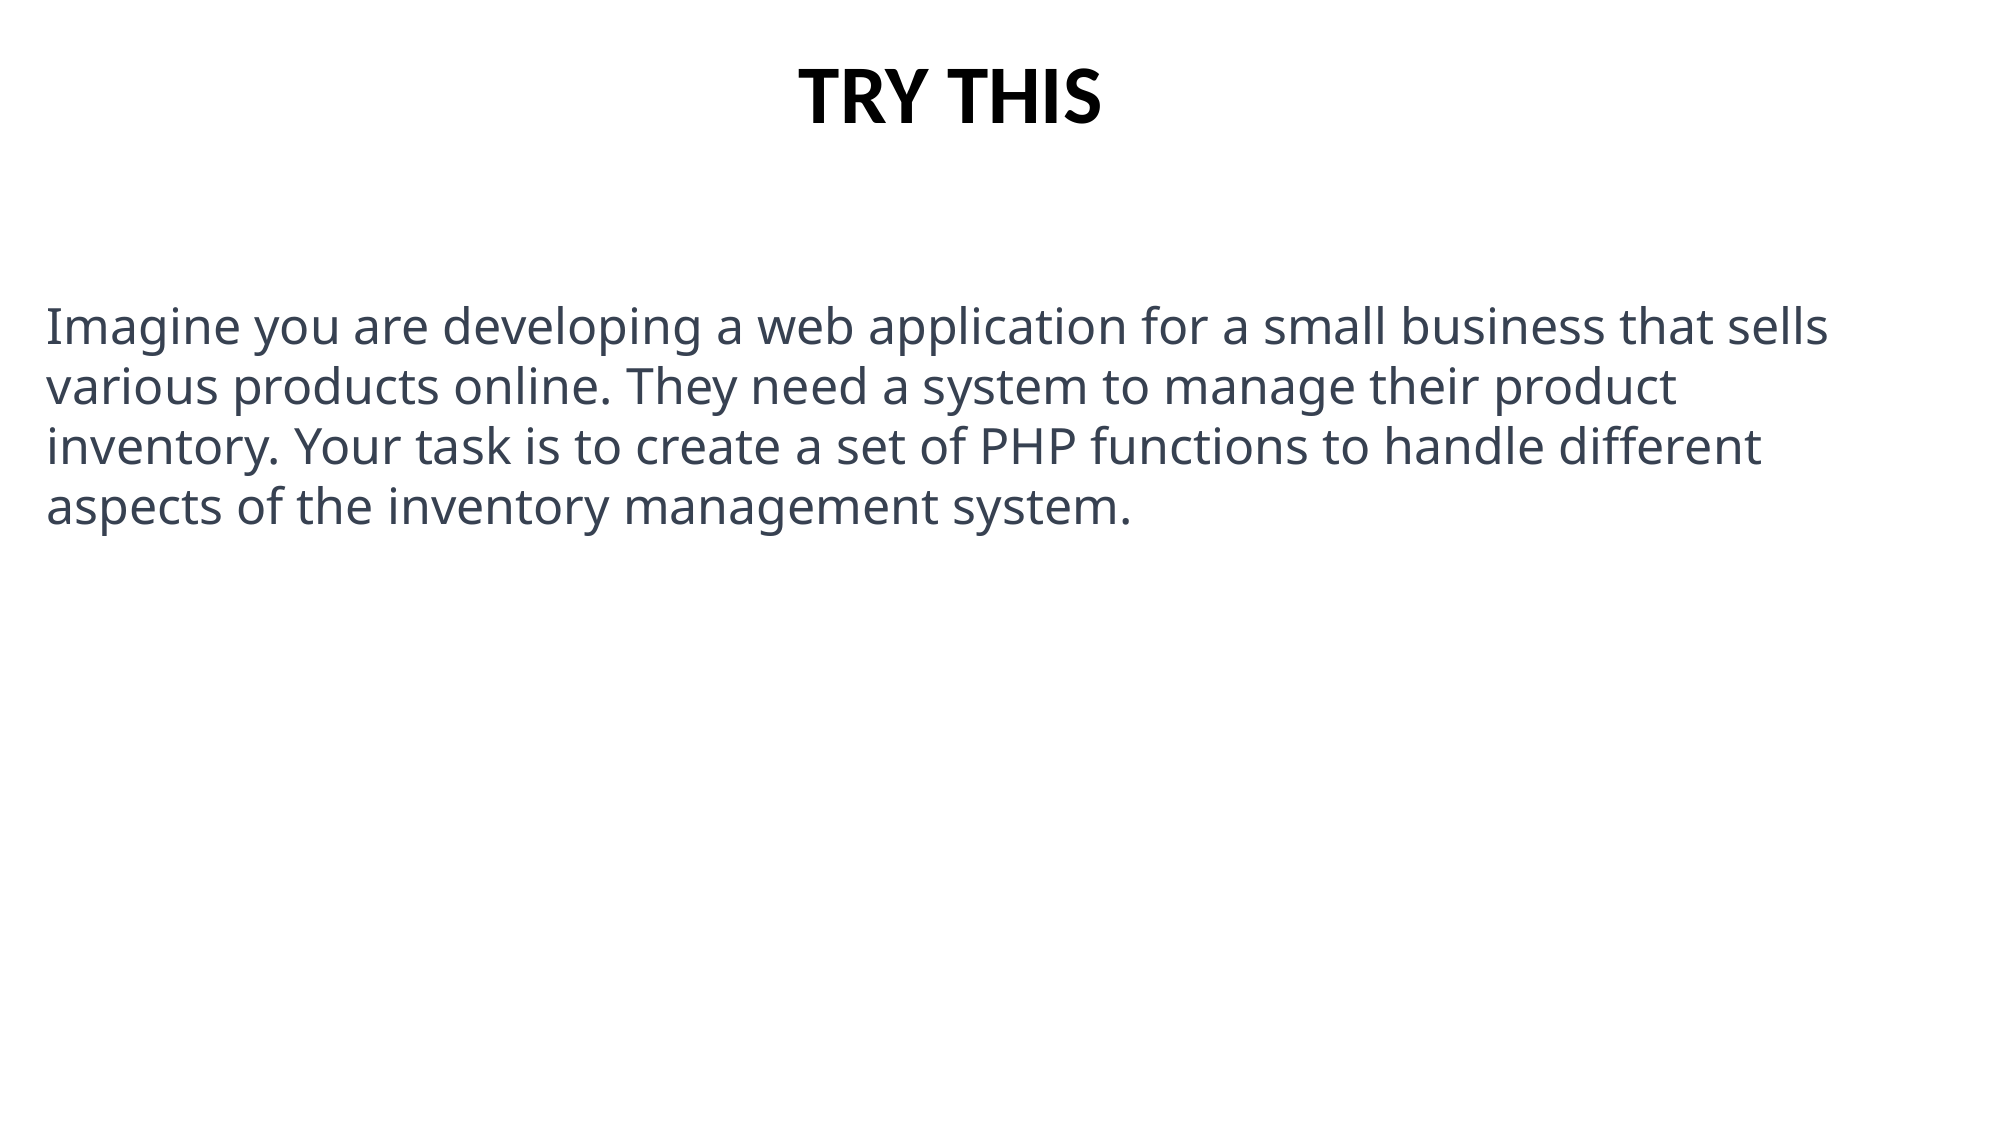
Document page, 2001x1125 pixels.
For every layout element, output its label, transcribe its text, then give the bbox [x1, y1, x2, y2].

text_box TRY THIS [441, 32, 1442, 148]
text_box Imagine you are developing a web application for a small business that sells various products online. They need a system to manage their product inventory. Your task is to create a set of PHP functions to handle different aspects of the inventory management system. [31, 286, 1925, 542]
